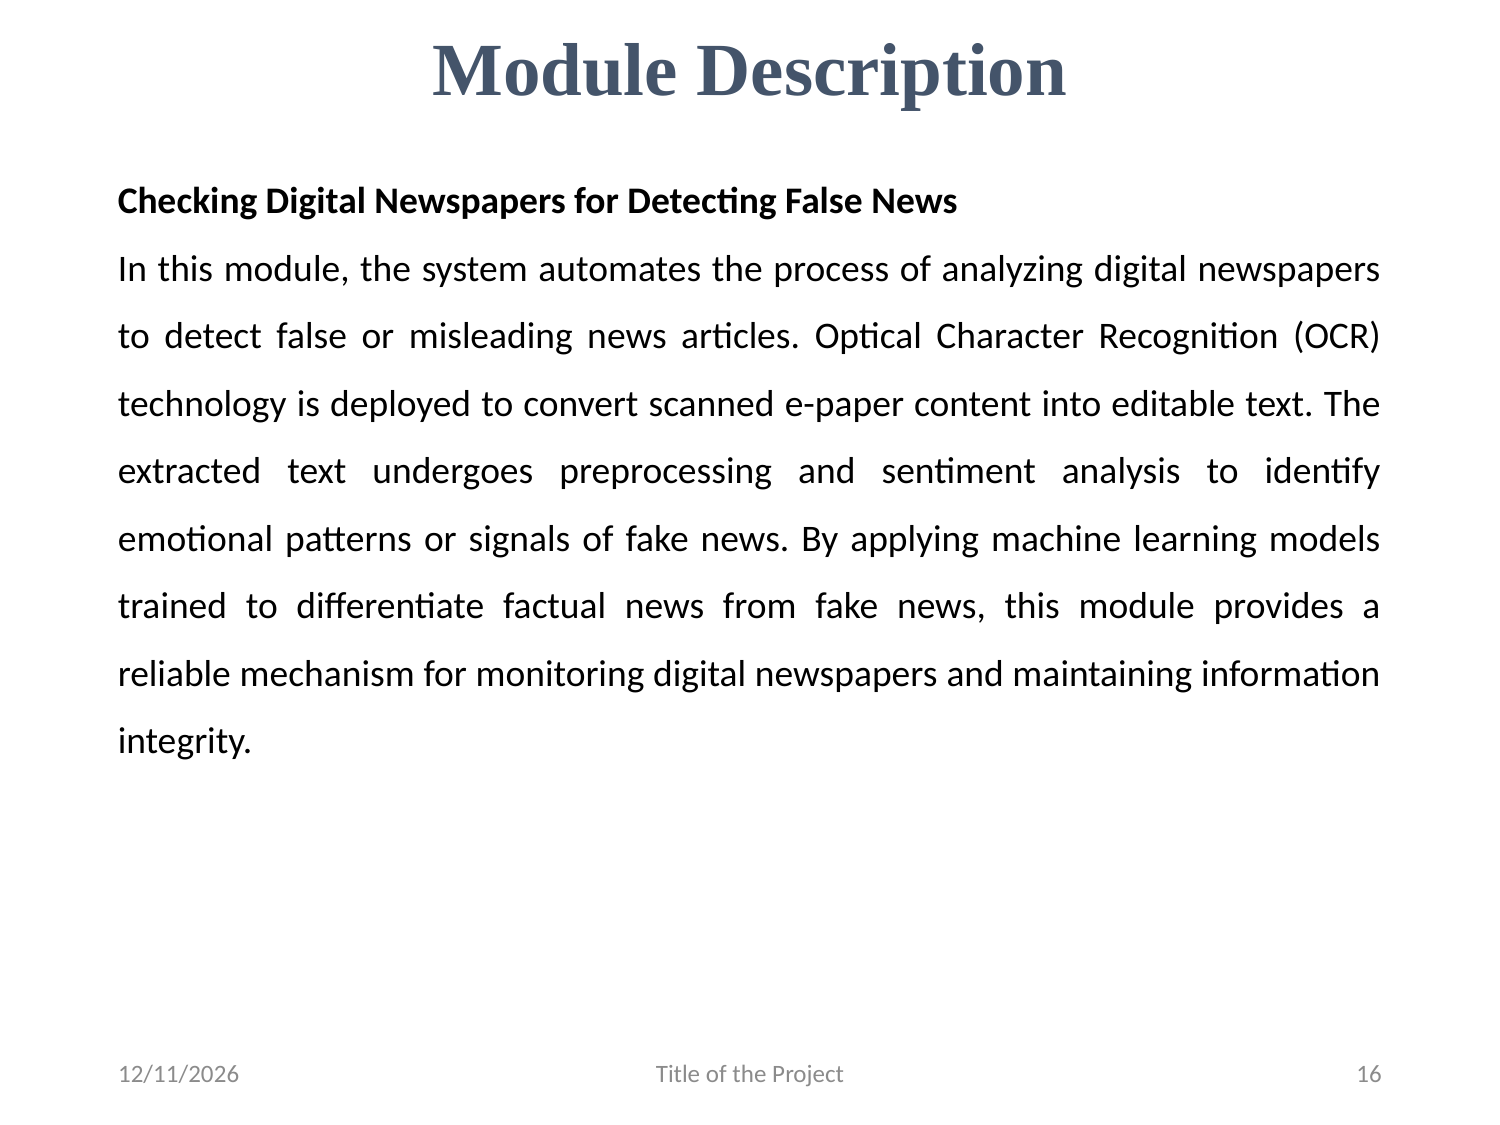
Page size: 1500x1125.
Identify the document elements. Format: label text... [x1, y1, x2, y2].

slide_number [103, 1042, 441, 1103]
title Module Description [103, 27, 1397, 115]
footer Title of the Project [496, 1042, 1004, 1103]
slide_number 16 [1059, 1042, 1397, 1103]
text_box Checking Digital Newspapers for Detecting False News In this module, the system automates the process of analyzing digital newspapers to detect false or misleading news articles. Optical Character Recognition (OCR) technology is deployed to convert scanned e-paper content into editable text. The extracted text undergoes preprocessing and sentiment analysis to identify emotional patterns or signals of fake news. By applying machine learning models trained to differentiate factual news from fake news, this module provides a reliable mechanism for monitoring digital newspapers and maintaining information integrity. [103, 146, 1397, 769]
